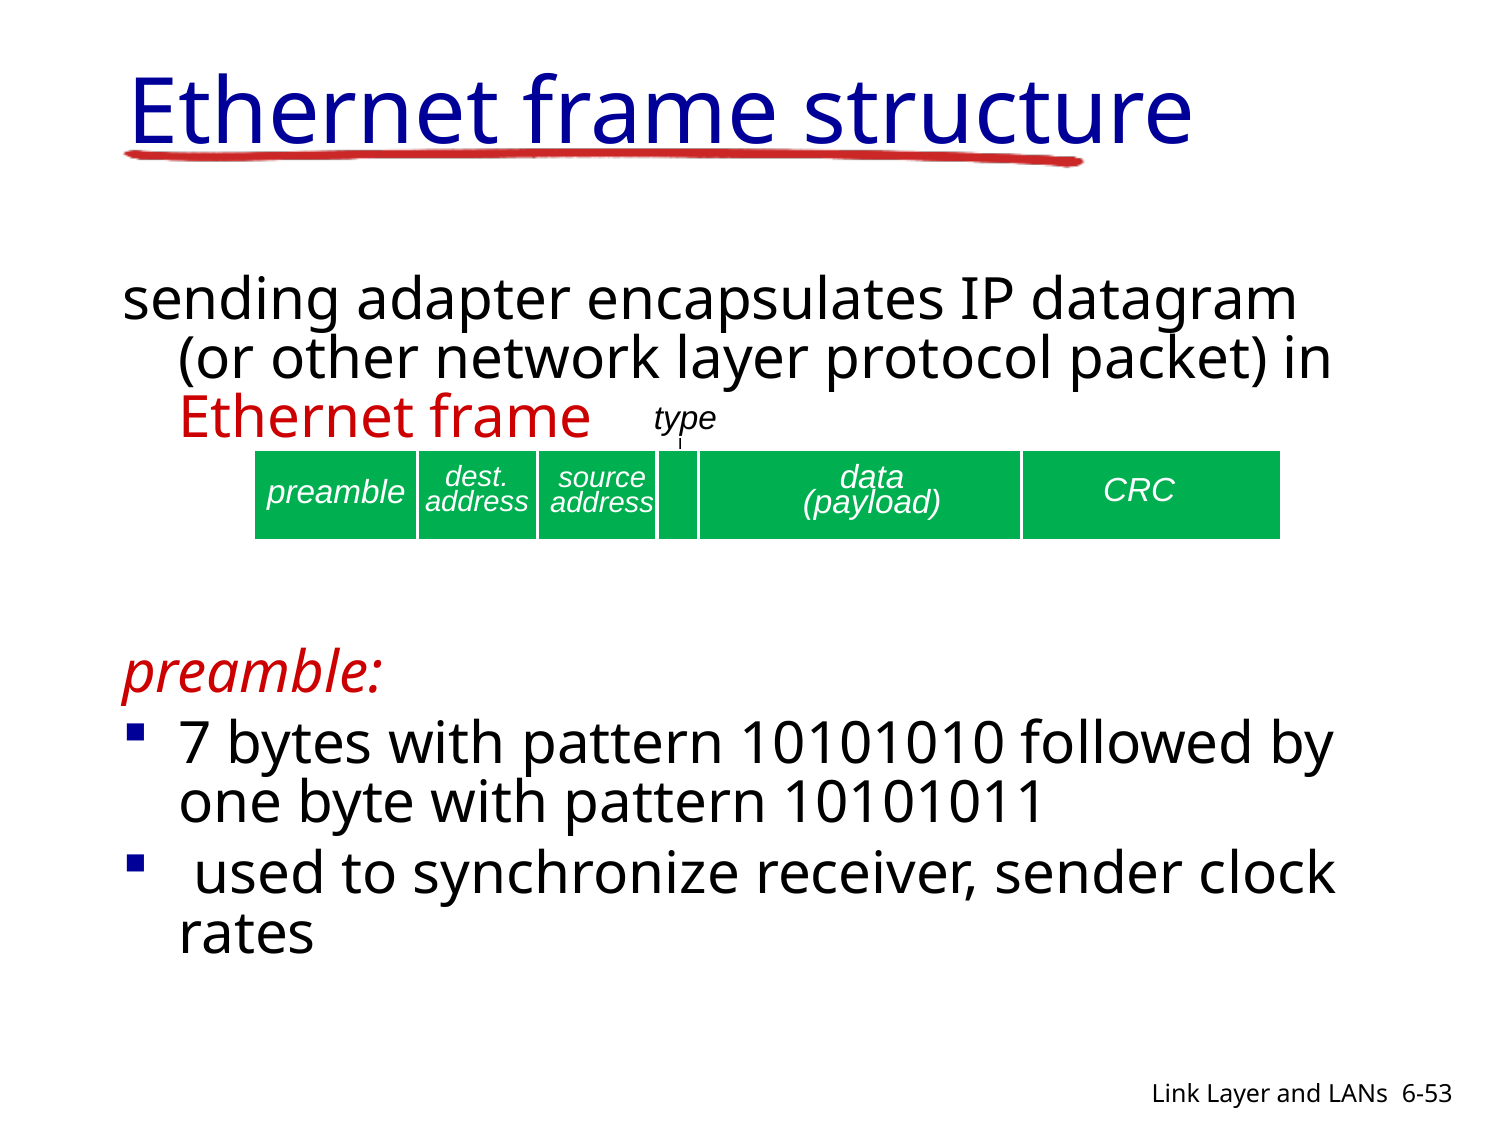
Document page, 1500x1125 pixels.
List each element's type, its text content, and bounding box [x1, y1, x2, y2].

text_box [248, 389, 1281, 553]
slide_number 6-53 [1387, 1069, 1478, 1115]
list sending adapter encapsulates IP datagram (or other network layer protocol packet) in Ethernet frame preamble: 7 bytes with pattern 10101010 followed by one byte with pattern 10101011 used to synchronize receiver, sender clock rates [107, 264, 1382, 977]
footer Link Layer and LANs [1045, 1069, 1404, 1110]
title Ethernet frame structure [112, 56, 1388, 157]
picture [119, 144, 1095, 174]
